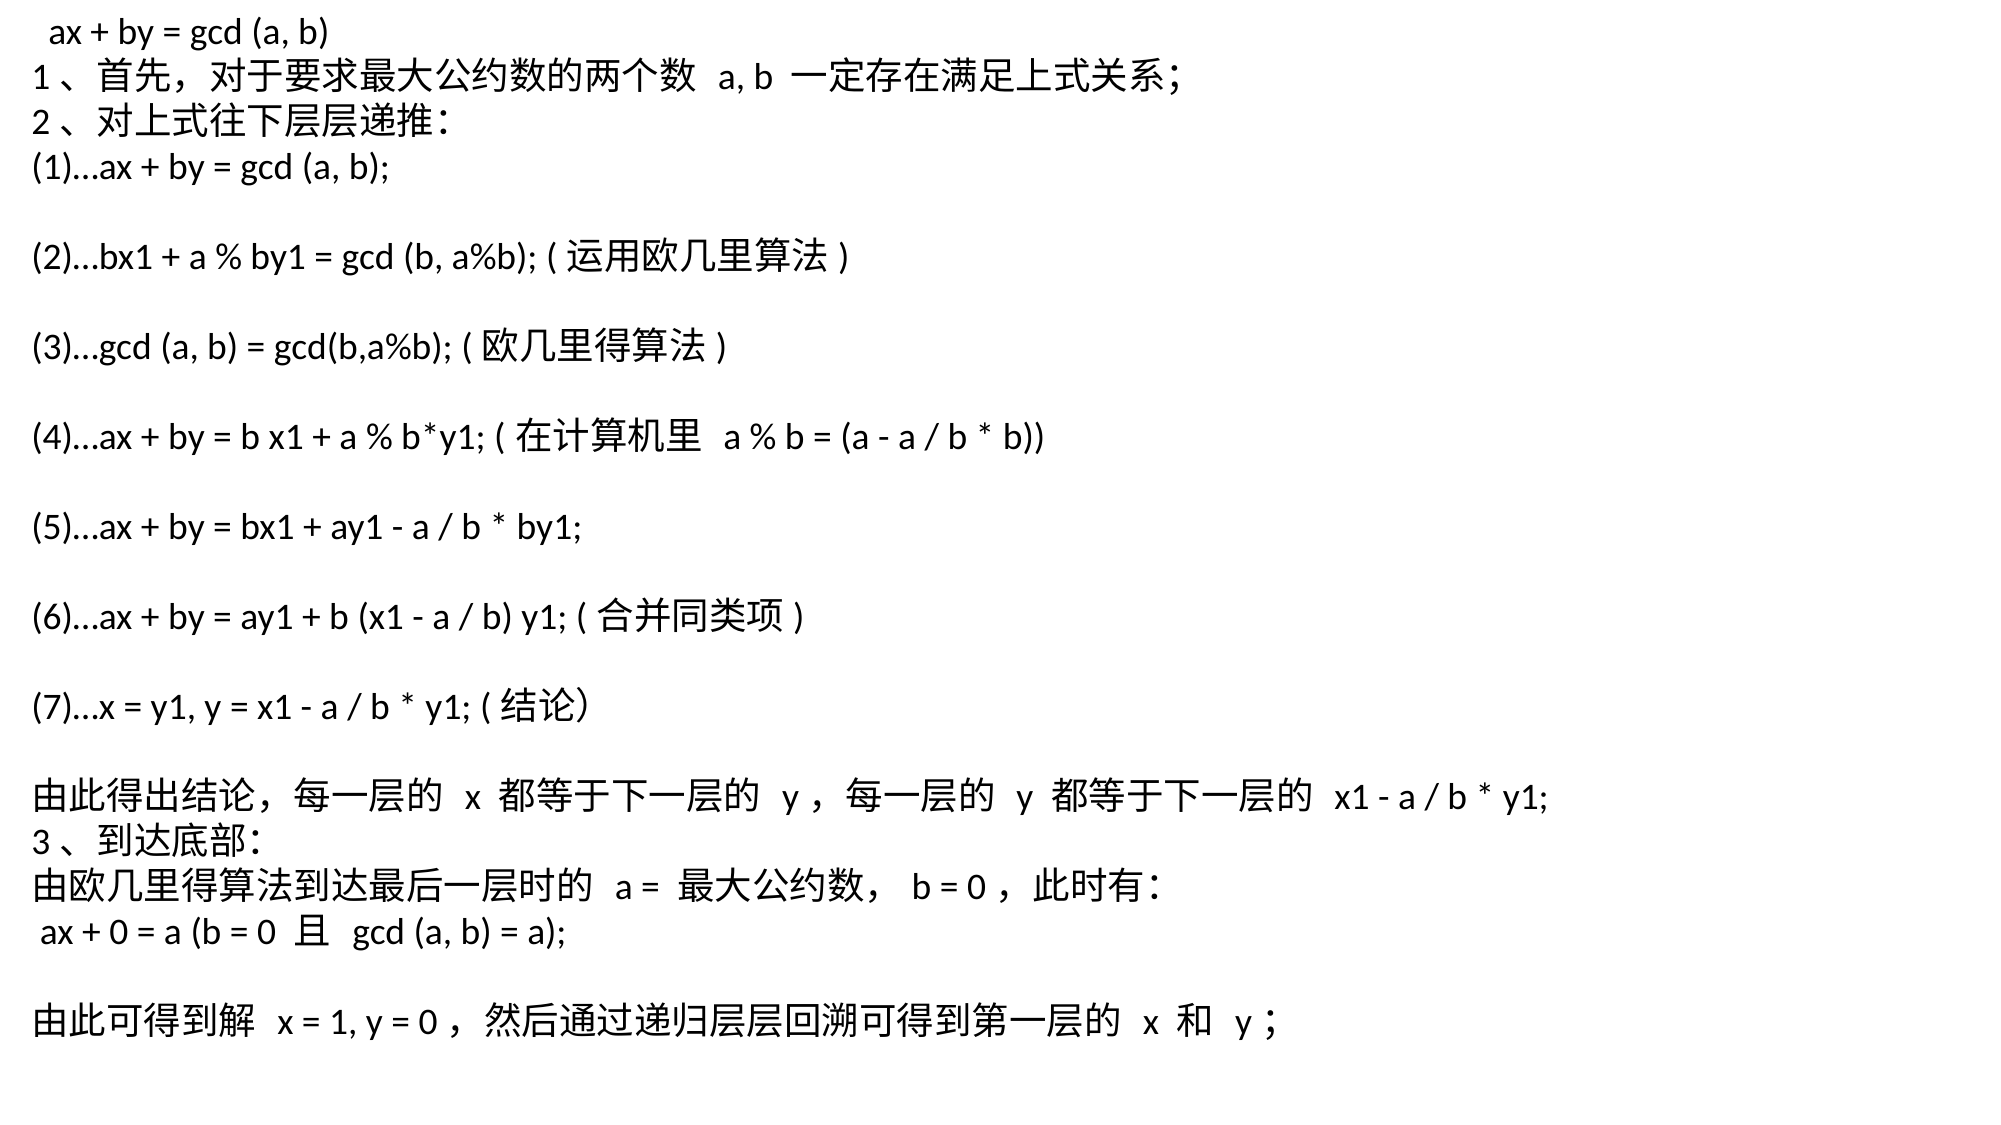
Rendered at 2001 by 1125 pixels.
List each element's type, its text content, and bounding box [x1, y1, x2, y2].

text_box ​ ax + by = gcd (a, b) 1、首先，对于要求最大公约数的两个数 a, b 一定存在满足上式关系； 2、对上式往下层层递推： (1)…ax + by = gcd (a, b); (2)…bx1 + a % by1 = gcd (b, a%b); (运用欧几里算法) (3)…gcd (a, b) = gcd(b,a%b); (欧几里得算法) (4)…ax + by = b x1 + a % b*y1; (在计算机里 a % b = (a - a / b * b)) (5)…ax + by = bx1 + ay1 - a / b * by1; (6)…ax + by = ay1 + b (x1 - a / b) y1; (合并同类项) (7)…x = y1, y = x1 - a / b * y1; (结论） 由此得出结论，每一层的 x 都等于下一层的 y，每一层的 y 都等于下一层的 x1 - a / b * y1; 3、到达底部： 由欧几里得算法到达最后一层时的 a = 最大公约数，b = 0，此时有： ​ ax + 0 = a (b = 0 且 gcd (a, b) = a); 由此可得到解 x = 1, y = 0，然后通过递归层层回溯可得到第一层的 x 和 y； [16, 0, 2000, 1095]
